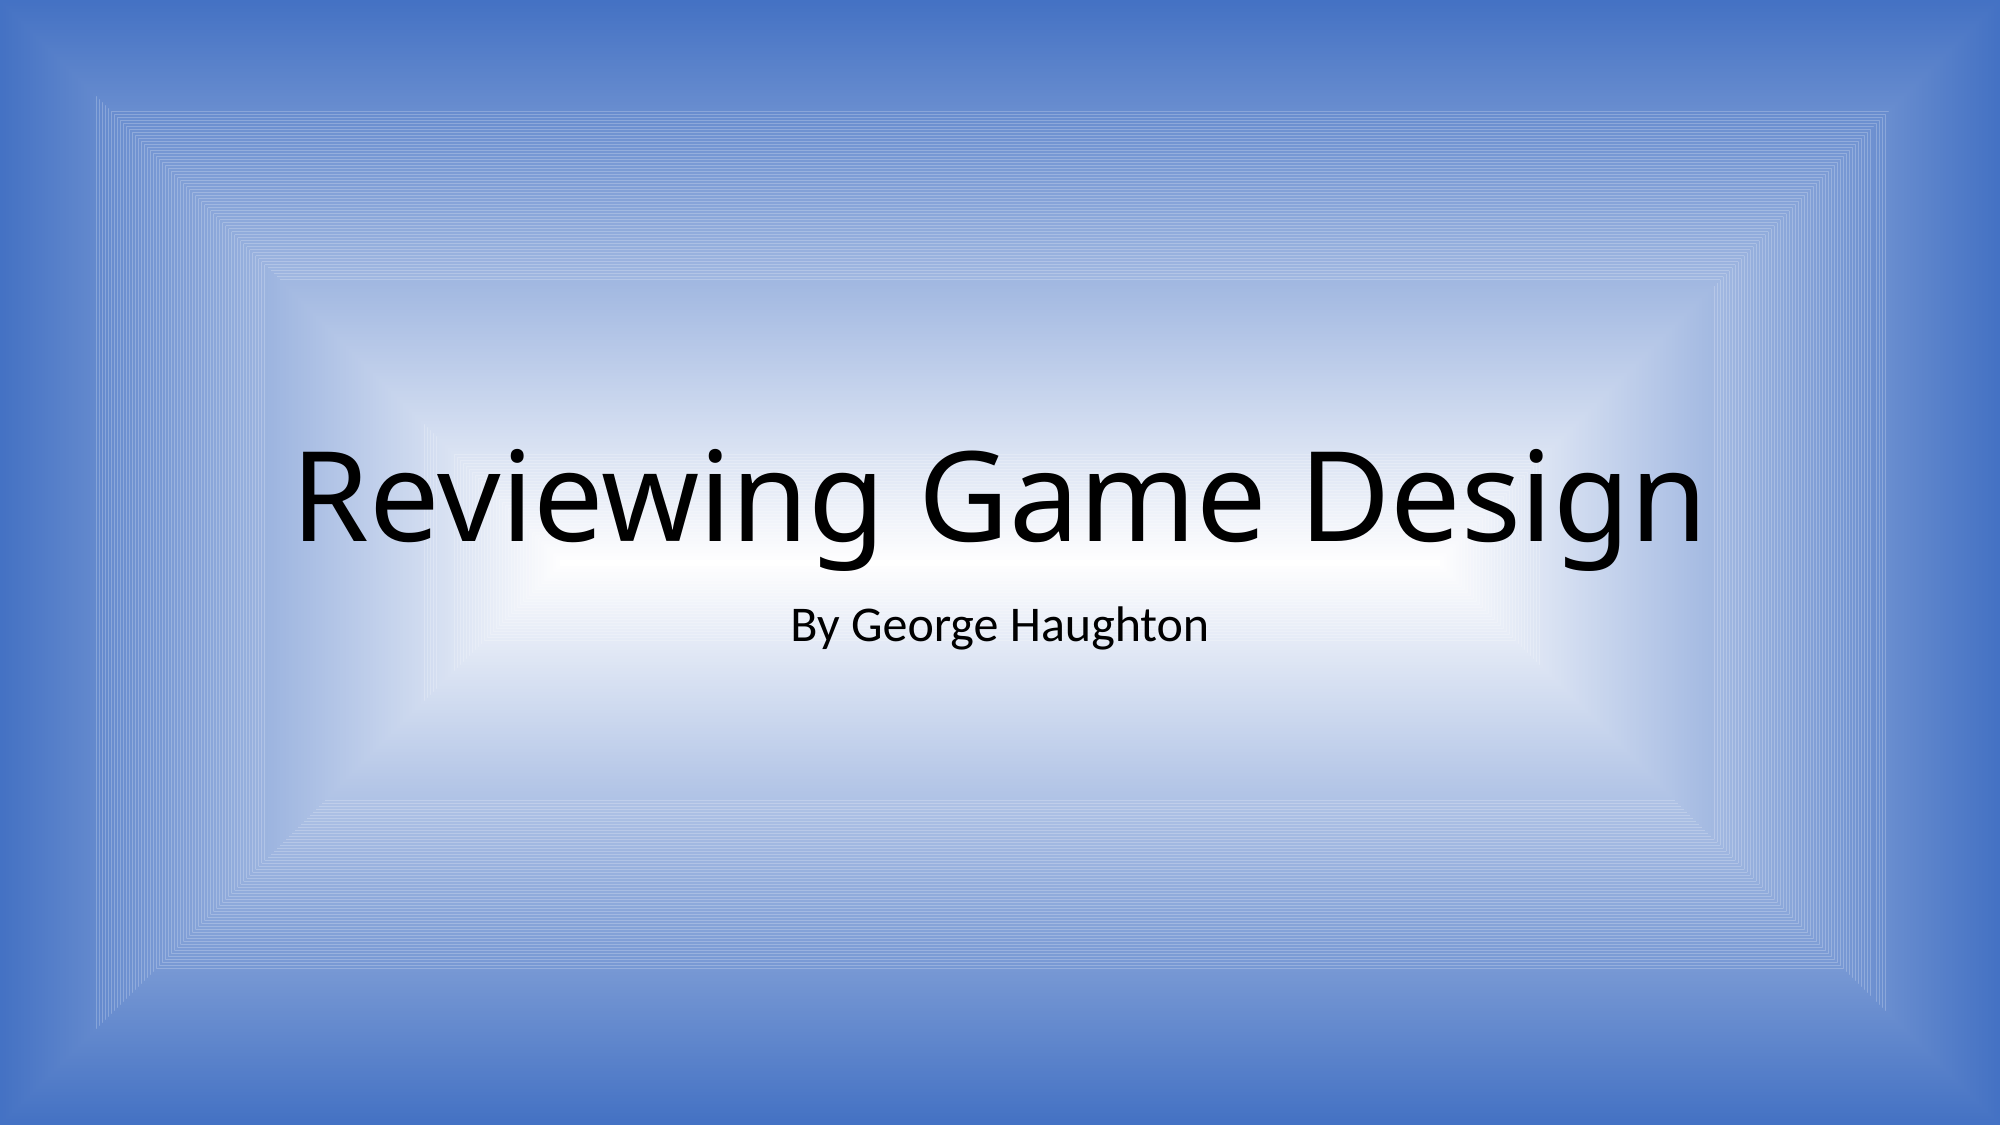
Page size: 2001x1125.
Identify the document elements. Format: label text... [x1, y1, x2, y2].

subtitle By George Haughton [249, 590, 1750, 863]
title Reviewing Game Design [249, 184, 1750, 576]
